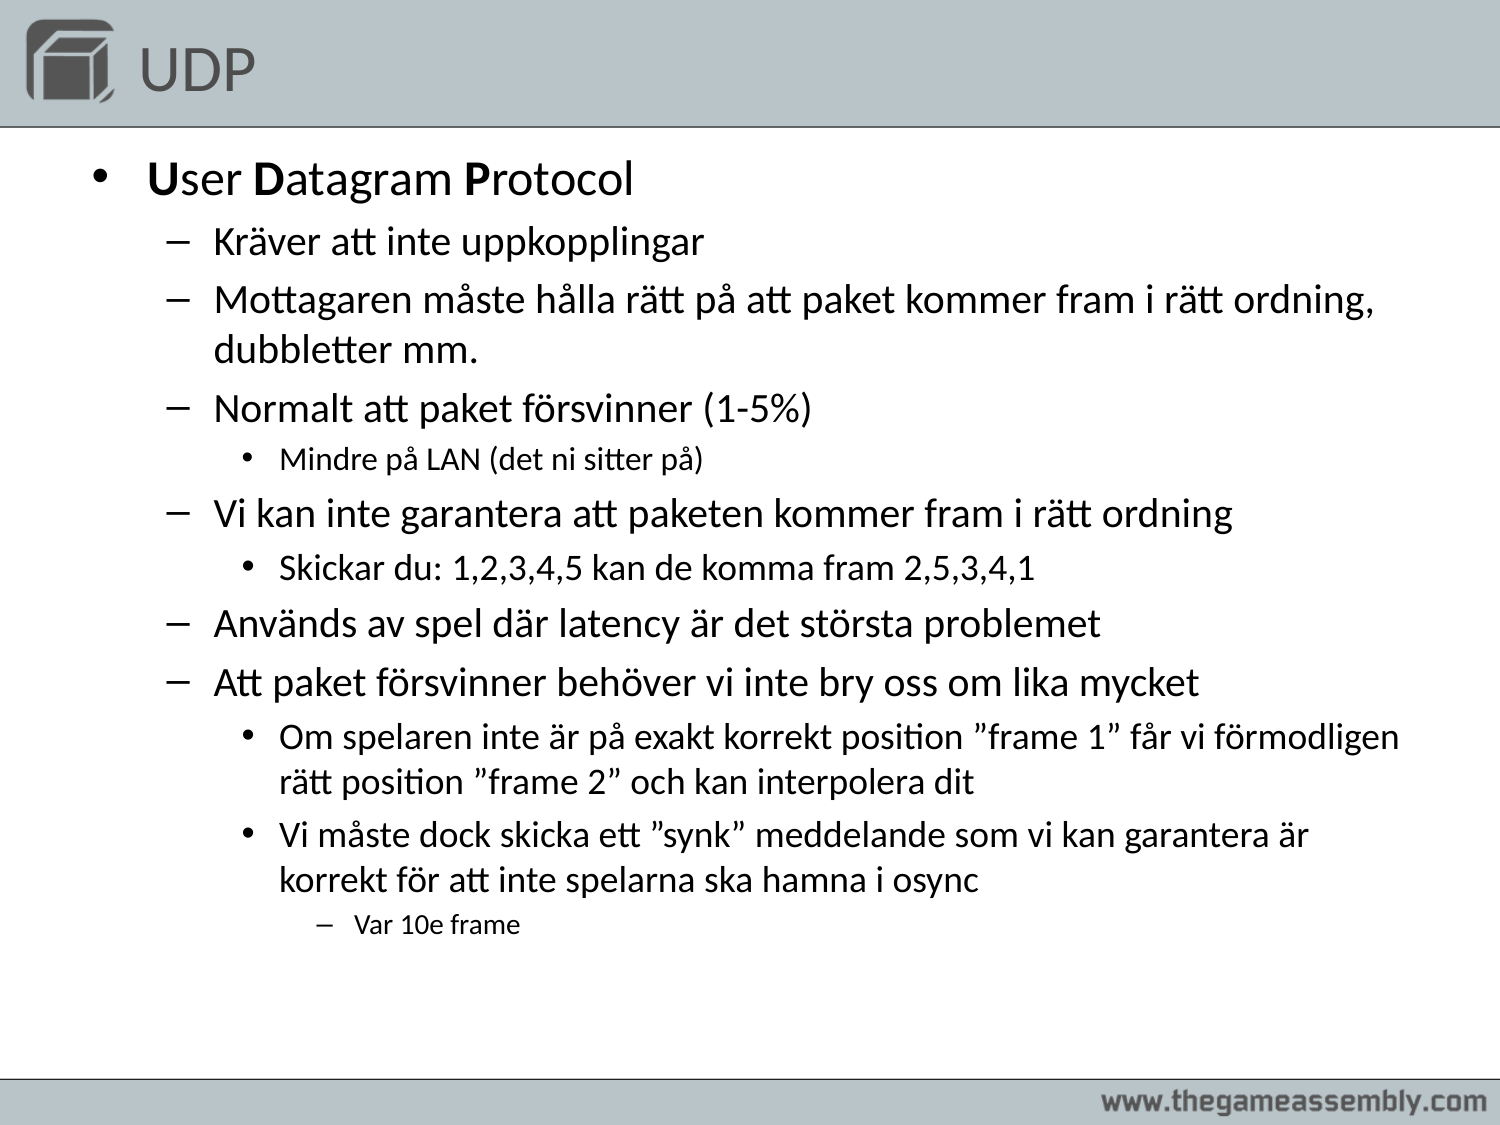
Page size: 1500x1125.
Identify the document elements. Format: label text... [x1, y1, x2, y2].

list User Datagram Protocol Kräver att inte uppkopplingar Mottagaren måste hålla rätt på att paket kommer fram i rätt ordning, dubbletter mm. Normalt att paket försvinner (1-5%) Mindre på LAN (det ni sitter på) Vi kan inte garantera att paketen kommer fram i rätt ordning Skickar du: 1,2,3,4,5 kan de komma fram 2,5,3,4,1 Används av spel där latency är det största problemet Att paket försvinner behöver vi inte bry oss om lika mycket Om spelaren inte är på exakt korrekt position ”frame 1” får vi förmodligen rätt position ”frame 2” och kan interpolera dit Vi måste dock skicka ett ”synk” meddelande som vi kan garantera är korrekt för att inte spelarna ska hamna i osync Var 10e frame [76, 196, 1427, 965]
title UDP [123, 0, 1500, 130]
picture [0, 0, 1500, 1125]
